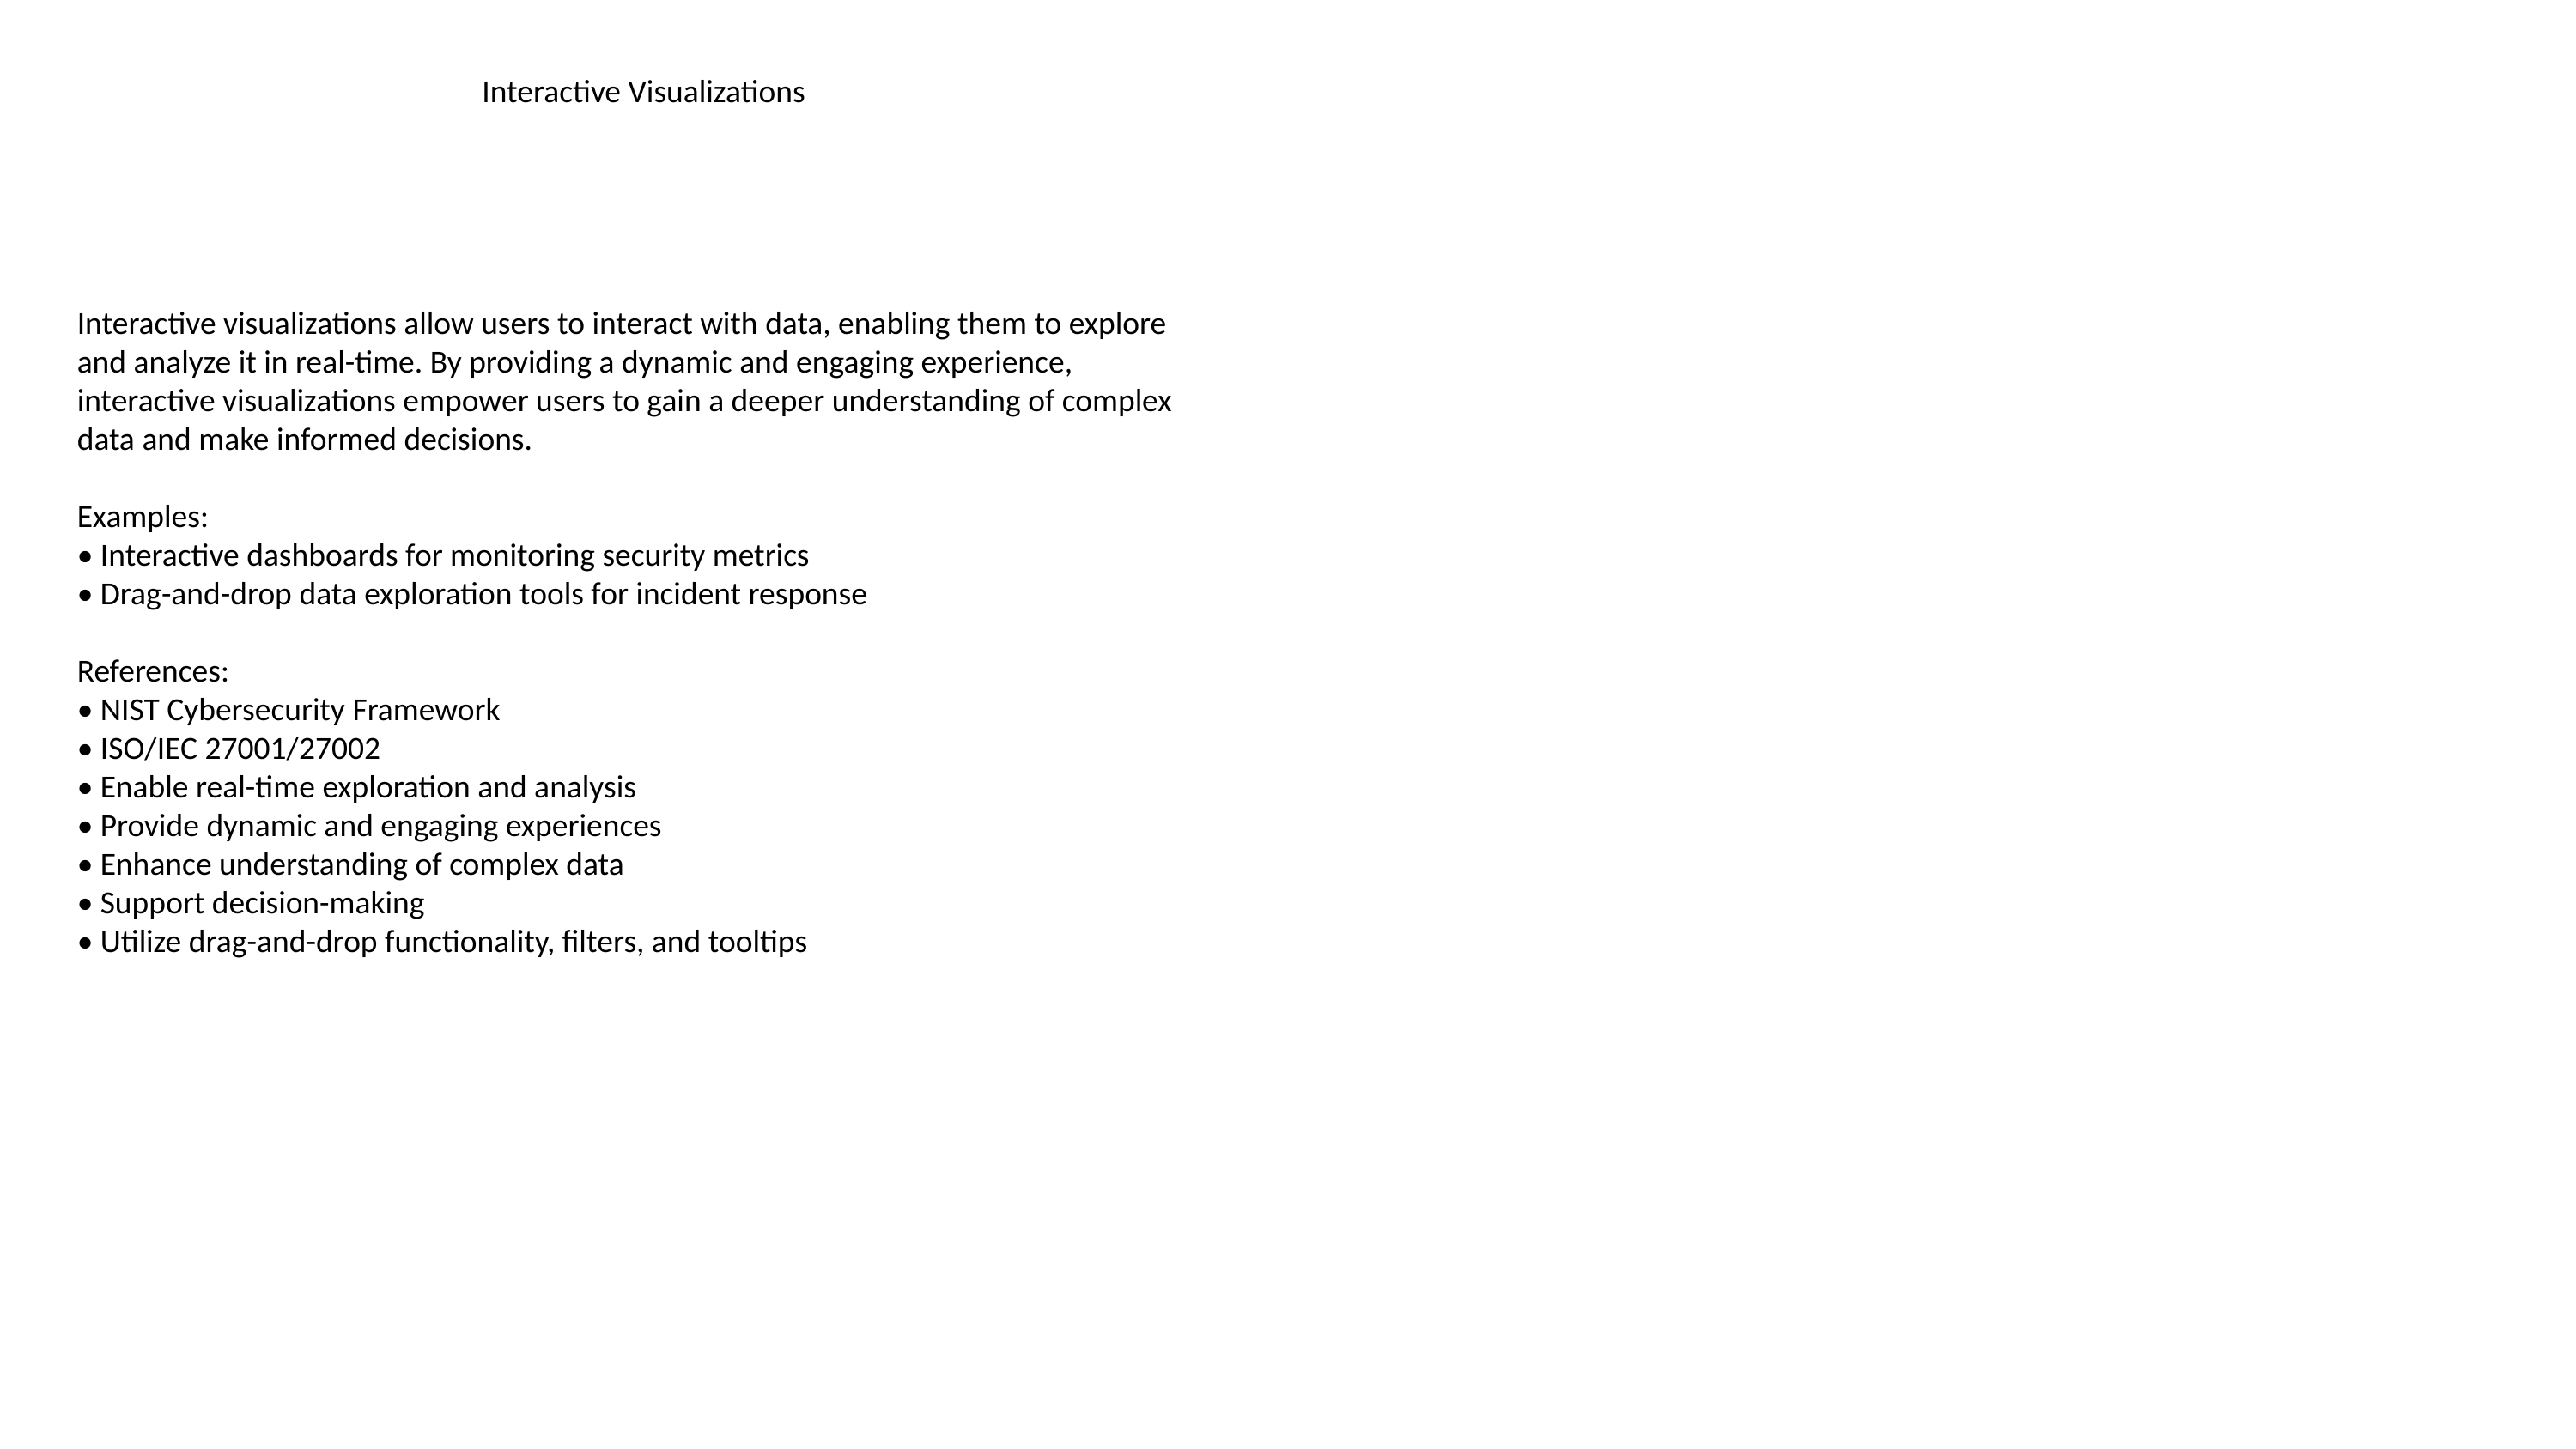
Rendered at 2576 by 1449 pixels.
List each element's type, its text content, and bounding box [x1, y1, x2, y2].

text_box Interactive Visualizations [469, 64, 819, 116]
text_box Interactive visualizations allow users to interact with data, enabling them to explore and analyze it in real-time. By providing a dynamic and engaging experience, interactive visualizations empower users to gain a deeper understanding of complex data and make informed decisions. Examples: • Interactive dashboards for monitoring security metrics • Drag-and-drop data exploration tools for incident response References: • NIST Cybersecurity Framework • ISO/IEC 27001/27002 • Enable real-time exploration and analysis • Provide dynamic and engaging experiences • Enhance understanding of complex data • Support decision-making • Utilize drag-and-drop functionality, filters, and tooltips [64, 257, 1224, 966]
